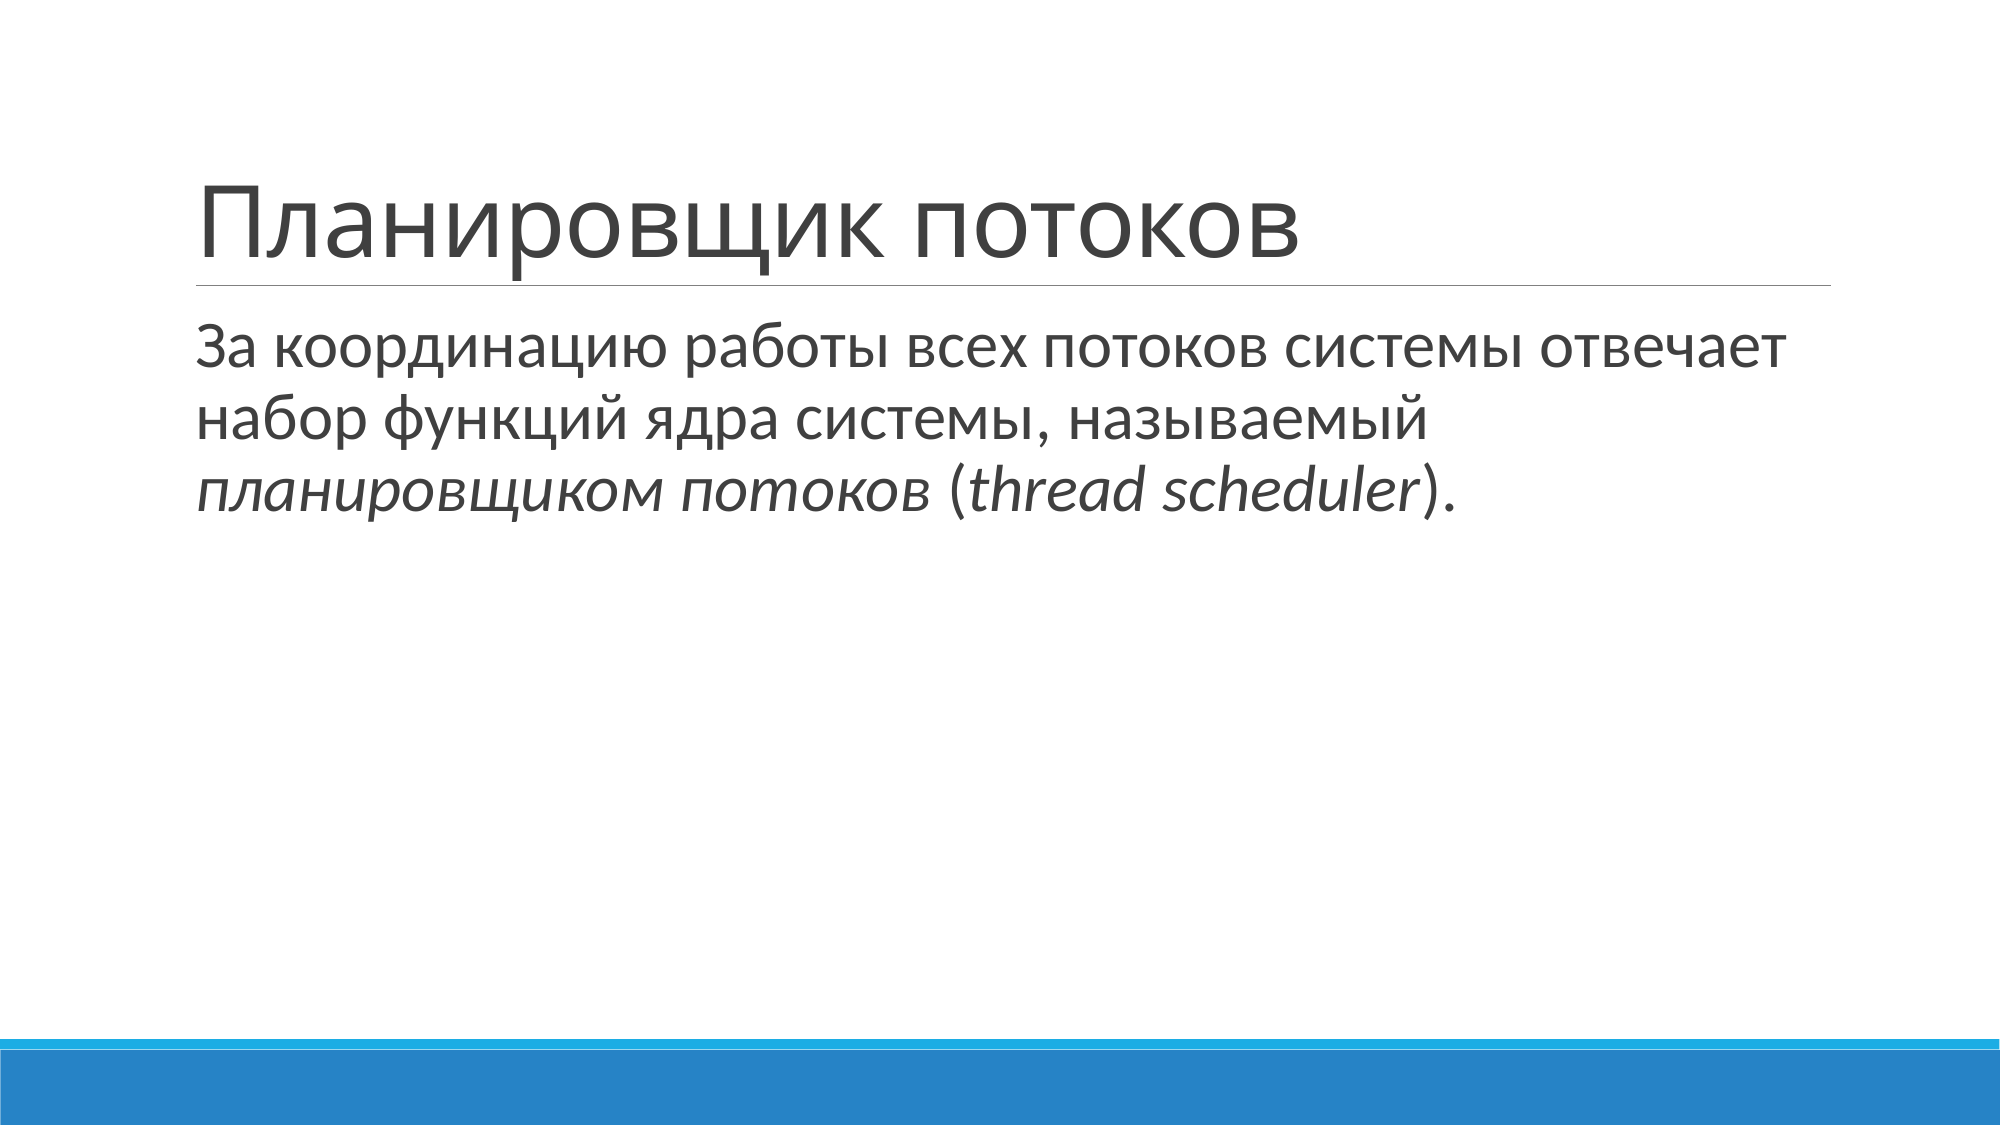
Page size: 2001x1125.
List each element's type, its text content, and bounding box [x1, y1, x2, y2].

title Планировщик потоков [180, 47, 1830, 285]
list За координацию работы всех потоков системы отвечает набор функций ядра системы, называемый планировщиком потоков (thread scheduler). [180, 302, 1830, 1013]
